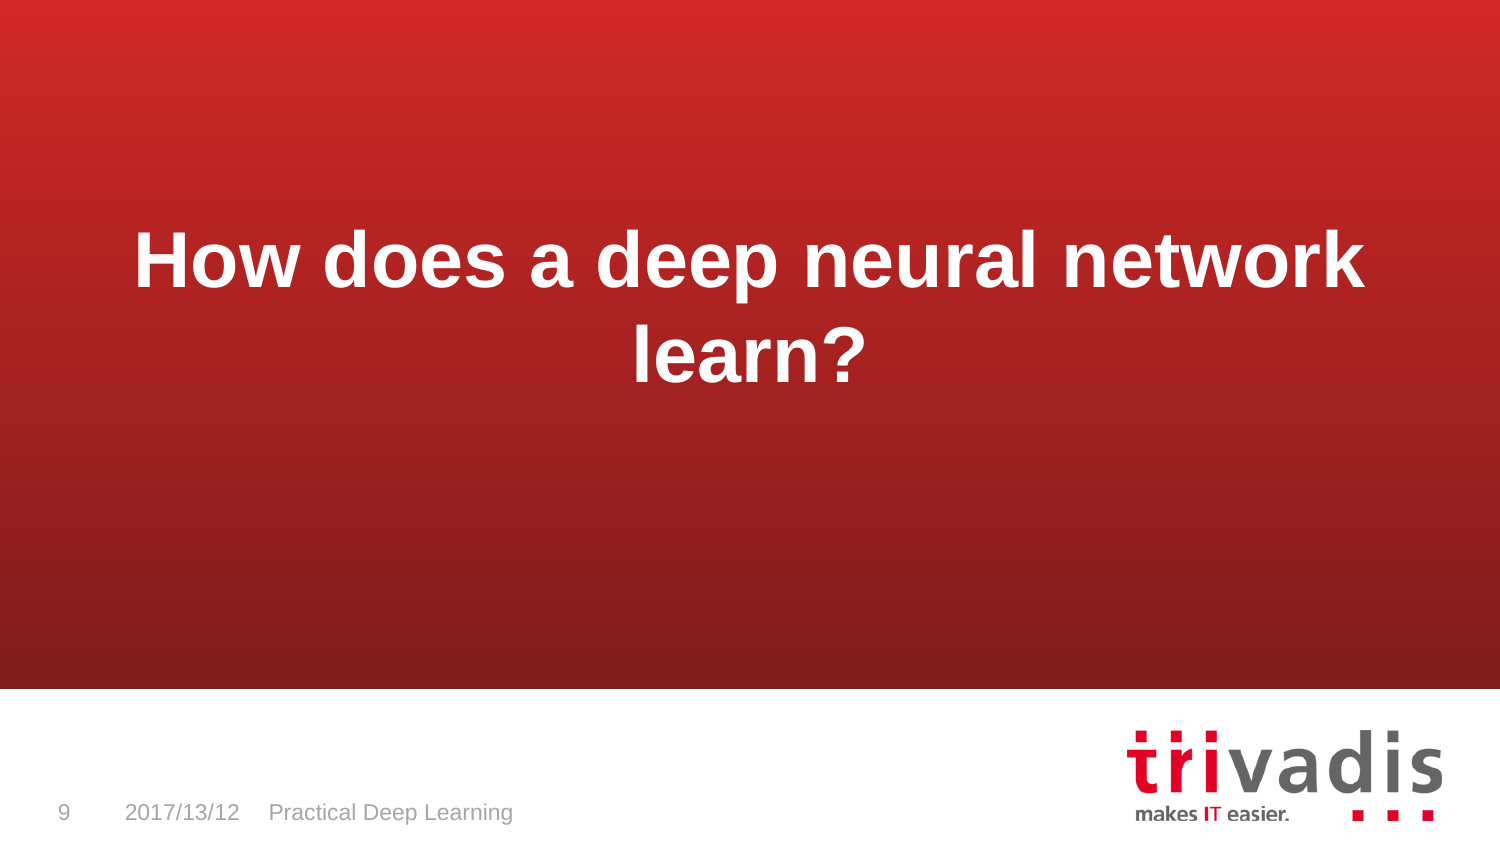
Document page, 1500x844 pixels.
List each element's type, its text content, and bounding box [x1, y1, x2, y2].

footer Practical Deep Learning [258, 788, 897, 834]
slide_number 9 [42, 788, 109, 834]
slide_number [109, 788, 258, 834]
picture [1127, 730, 1442, 821]
list How does a deep neural network learn? [59, 200, 1442, 361]
